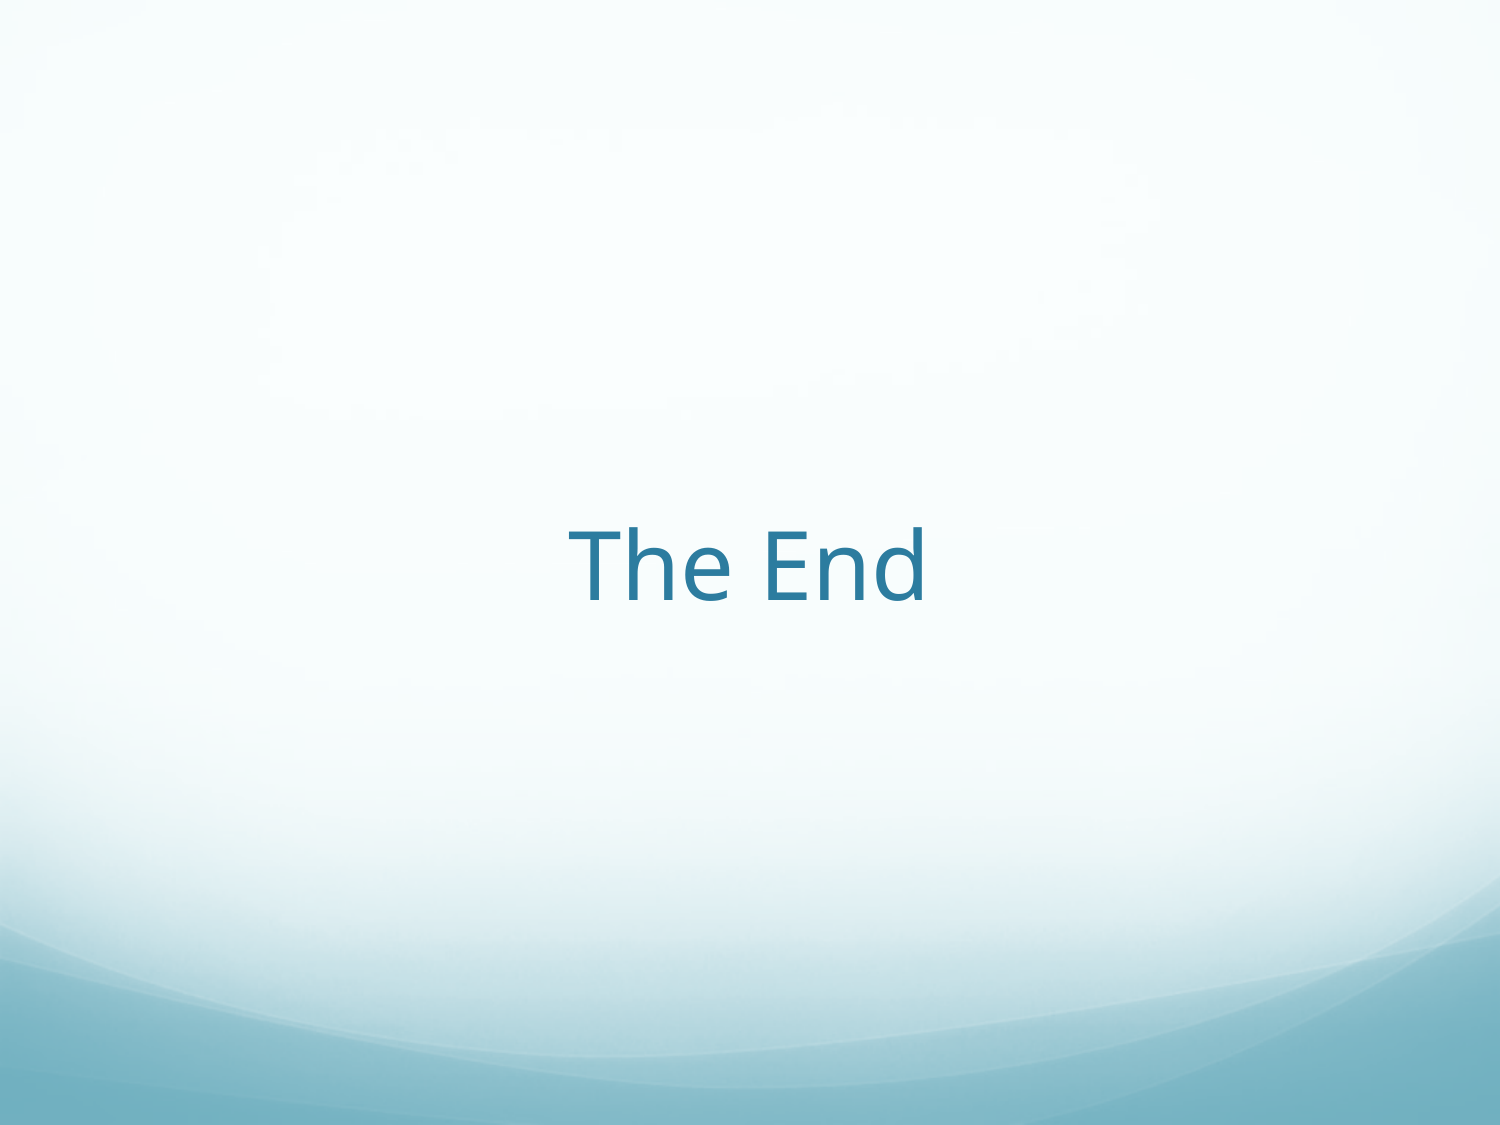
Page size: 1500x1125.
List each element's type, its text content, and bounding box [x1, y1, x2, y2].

title The End [90, 452, 1410, 673]
